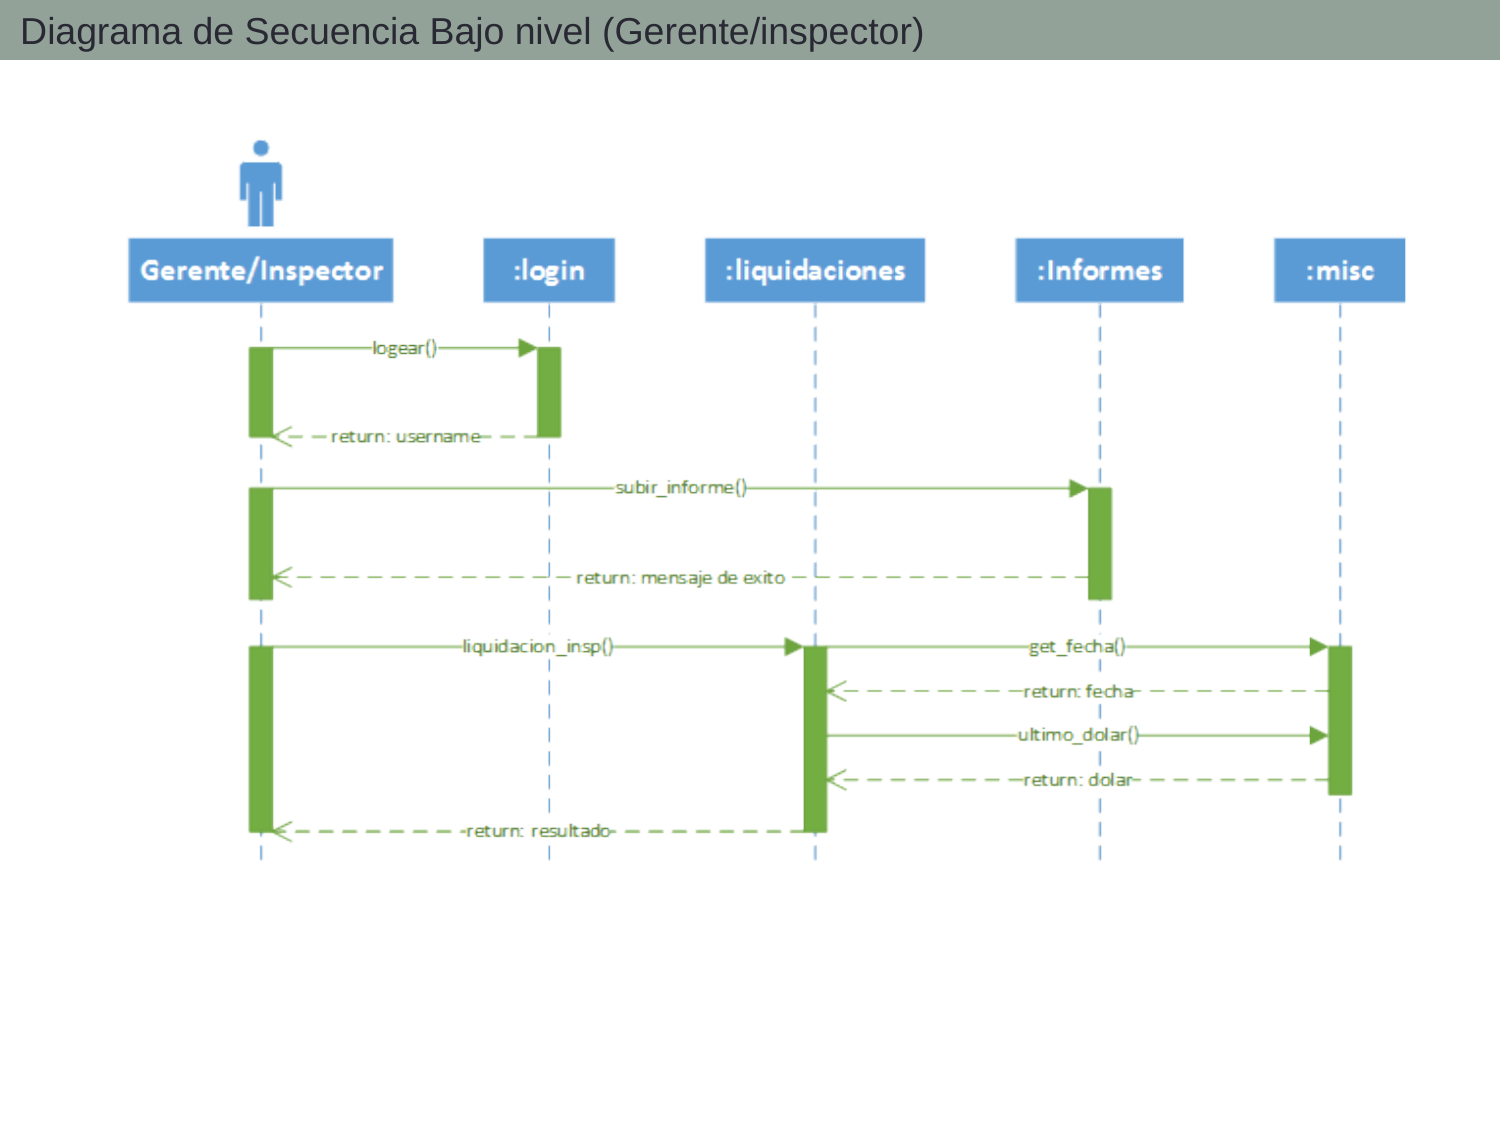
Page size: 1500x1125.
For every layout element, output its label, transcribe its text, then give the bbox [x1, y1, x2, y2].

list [123, 136, 1412, 873]
text_box Diagrama de Secuencia Bajo nivel (Gerente/inspector) [5, 0, 940, 60]
